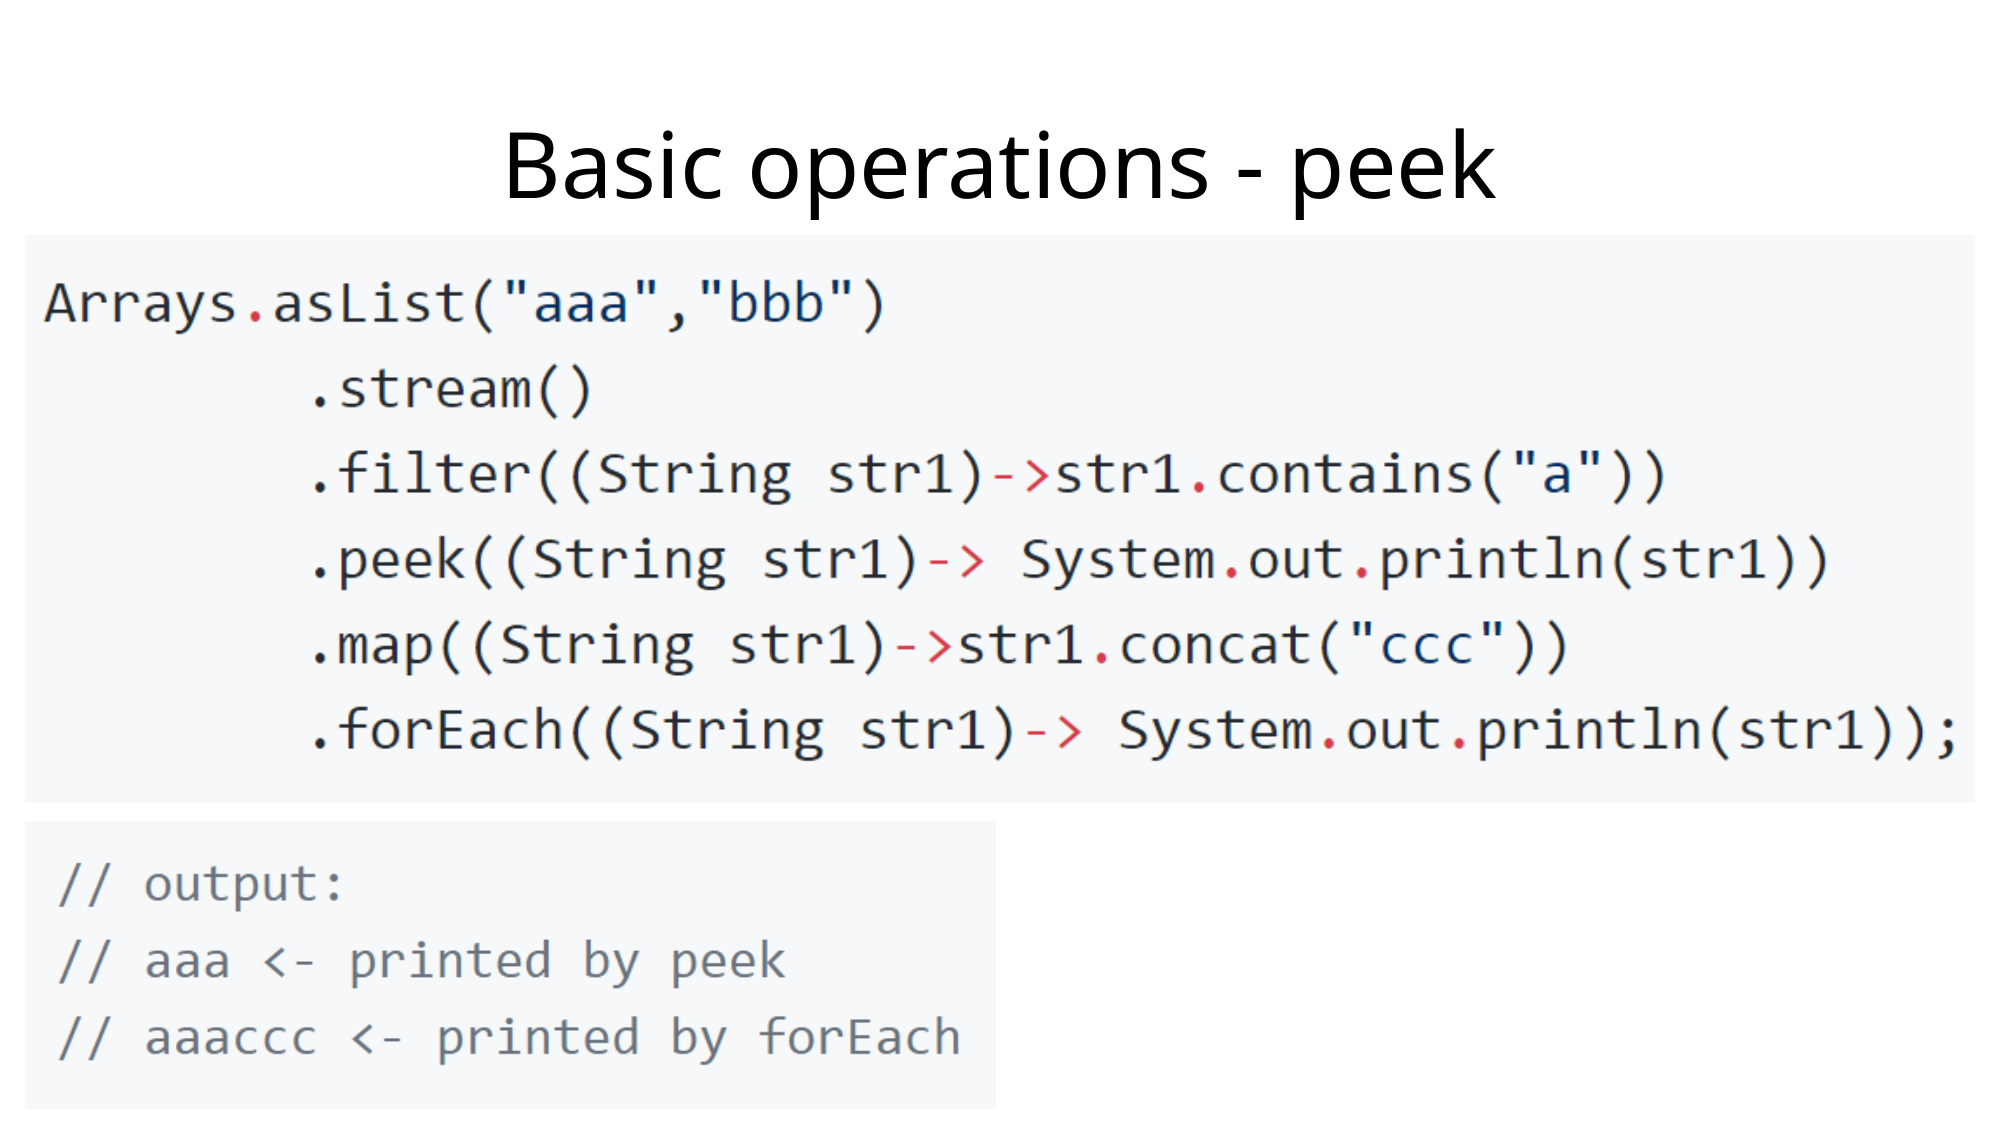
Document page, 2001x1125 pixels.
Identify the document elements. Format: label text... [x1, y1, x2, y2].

title Basic operations - peek [137, 59, 1863, 235]
picture [25, 235, 1975, 803]
picture [25, 821, 996, 1109]
